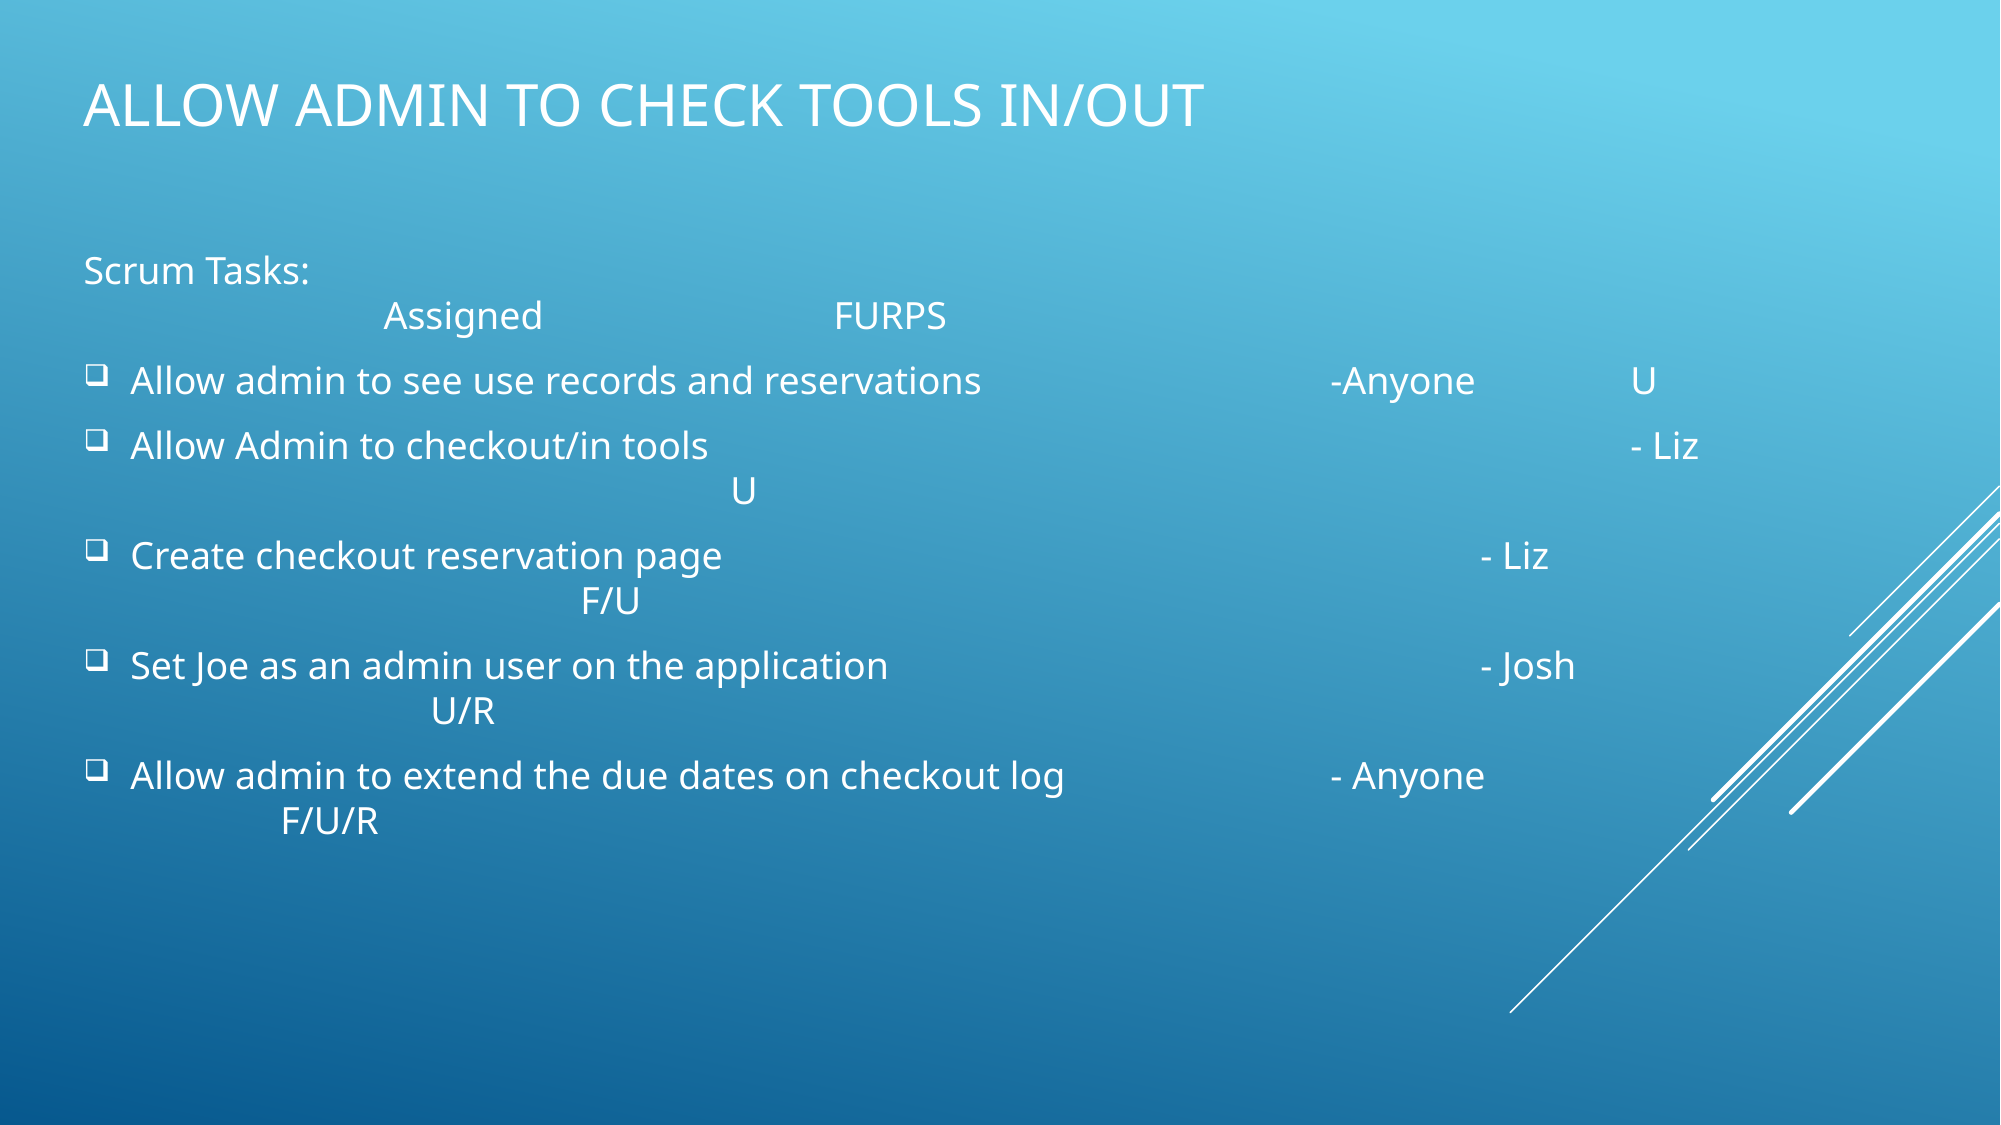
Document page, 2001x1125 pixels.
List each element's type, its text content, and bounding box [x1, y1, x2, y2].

list Scrum Tasks: Assigned FURPS Allow admin to see use records and reservations -Anyone U Allow Admin to checkout/in tools - Liz U Create checkout reservation page - Liz F/U Set Joe as an admin user on the application - Josh U/R Allow admin to extend the due dates on checkout log - Anyone F/U/R [68, 239, 1752, 886]
title Allow Admin to Check Tools In/Out [68, 54, 1269, 147]
